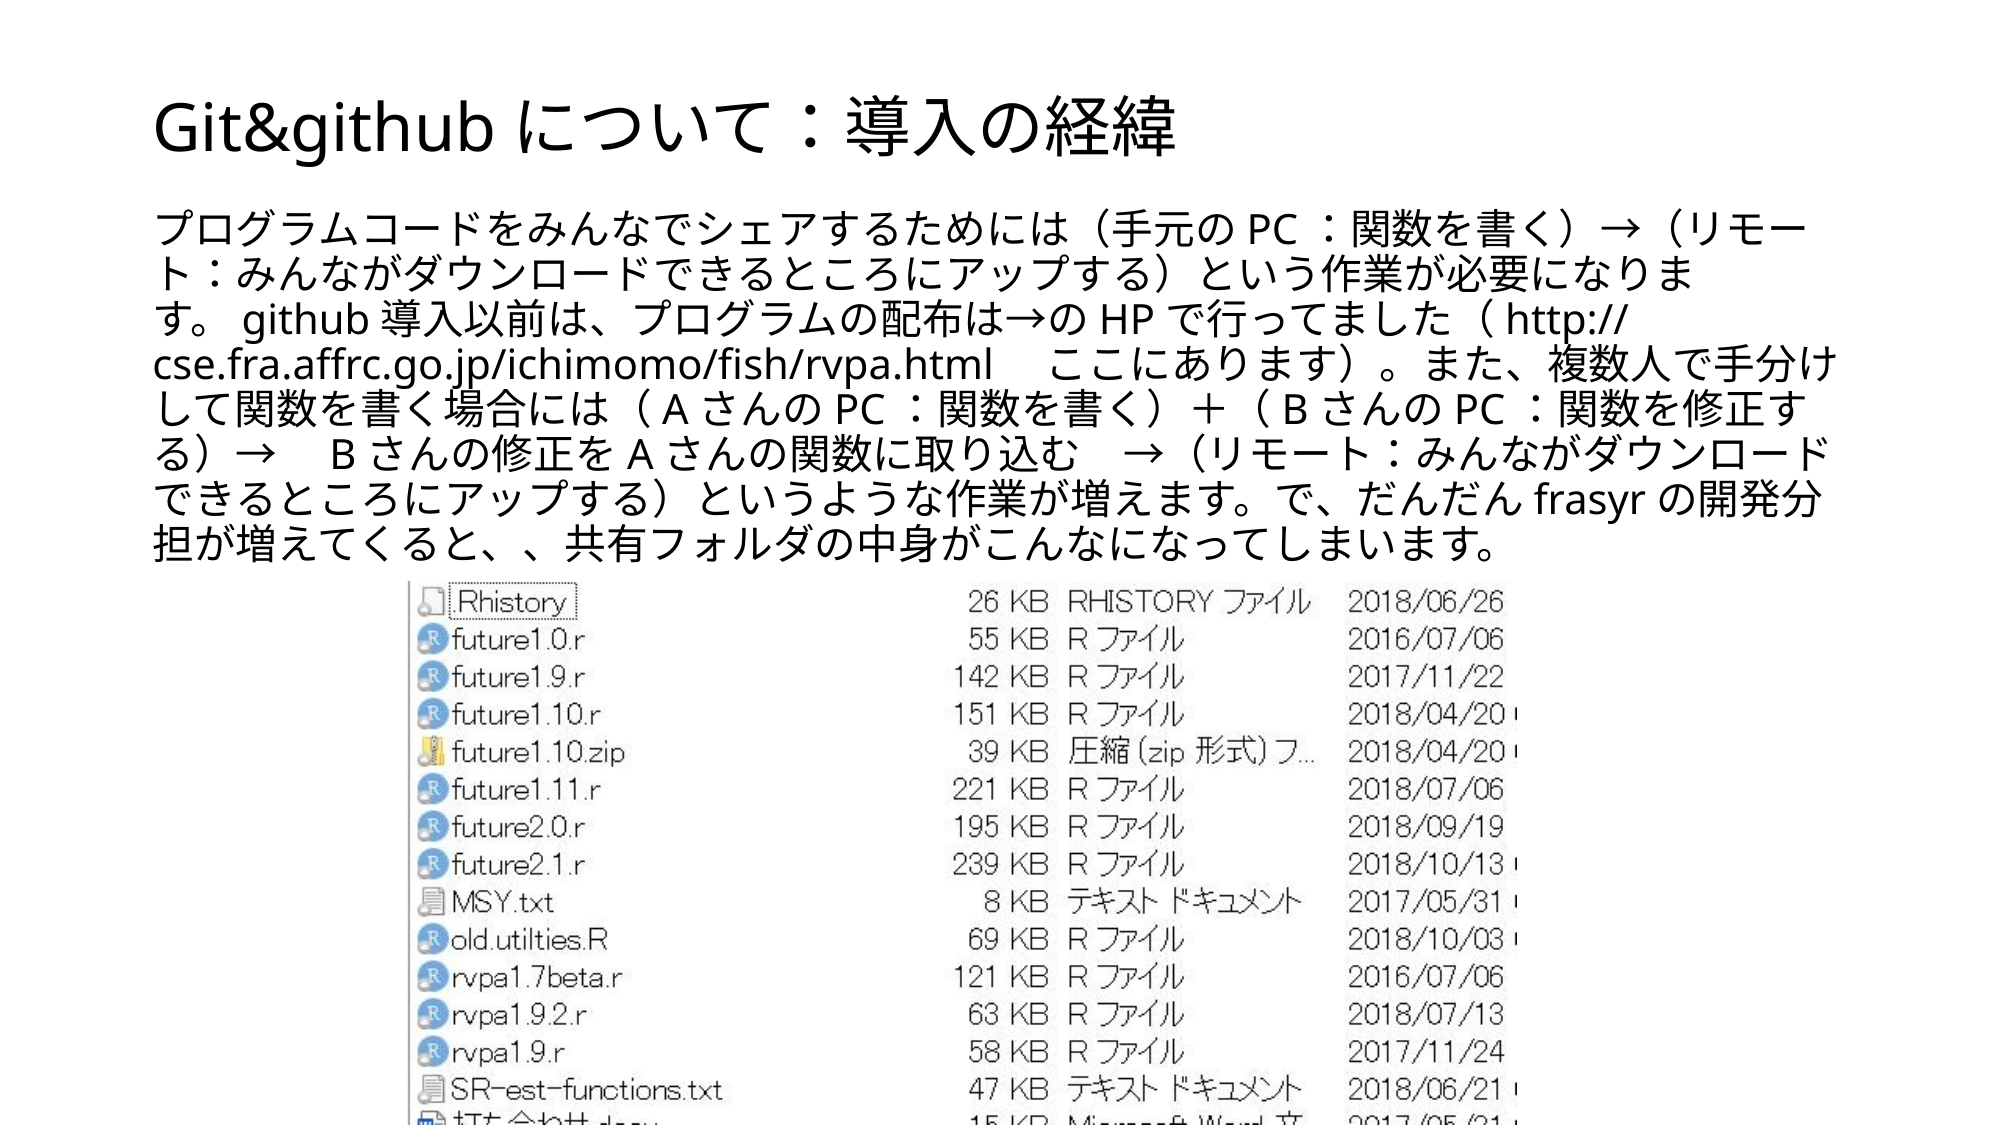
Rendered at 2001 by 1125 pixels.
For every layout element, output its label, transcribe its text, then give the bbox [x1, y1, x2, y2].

picture [407, 581, 1517, 1125]
title Git&githubについて：導入の経緯 [137, 59, 1863, 200]
list プログラムコードをみんなでシェアするためには（手元のPC：関数を書く）→（リモート：みんながダウンロードできるところにアップする）という作業が必要になります。github導入以前は、プログラムの配布は→のHPで行ってました（http://cse.fra.affrc.go.jp/ichimomo/fish/rvpa.html ここにあります）。また、複数人で手分けして関数を書く場合には（AさんのPC：関数を書く）＋（BさんのPC：関数を修正する）→ Bさんの修正をAさんの関数に取り込む →（リモート：みんながダウンロードできるところにアップする）というような作業が増えます。で、だんだんfrasyrの開発分担が増えてくると、、共有フォルダの中身がこんなになってしまいます。 [137, 200, 1863, 1014]
